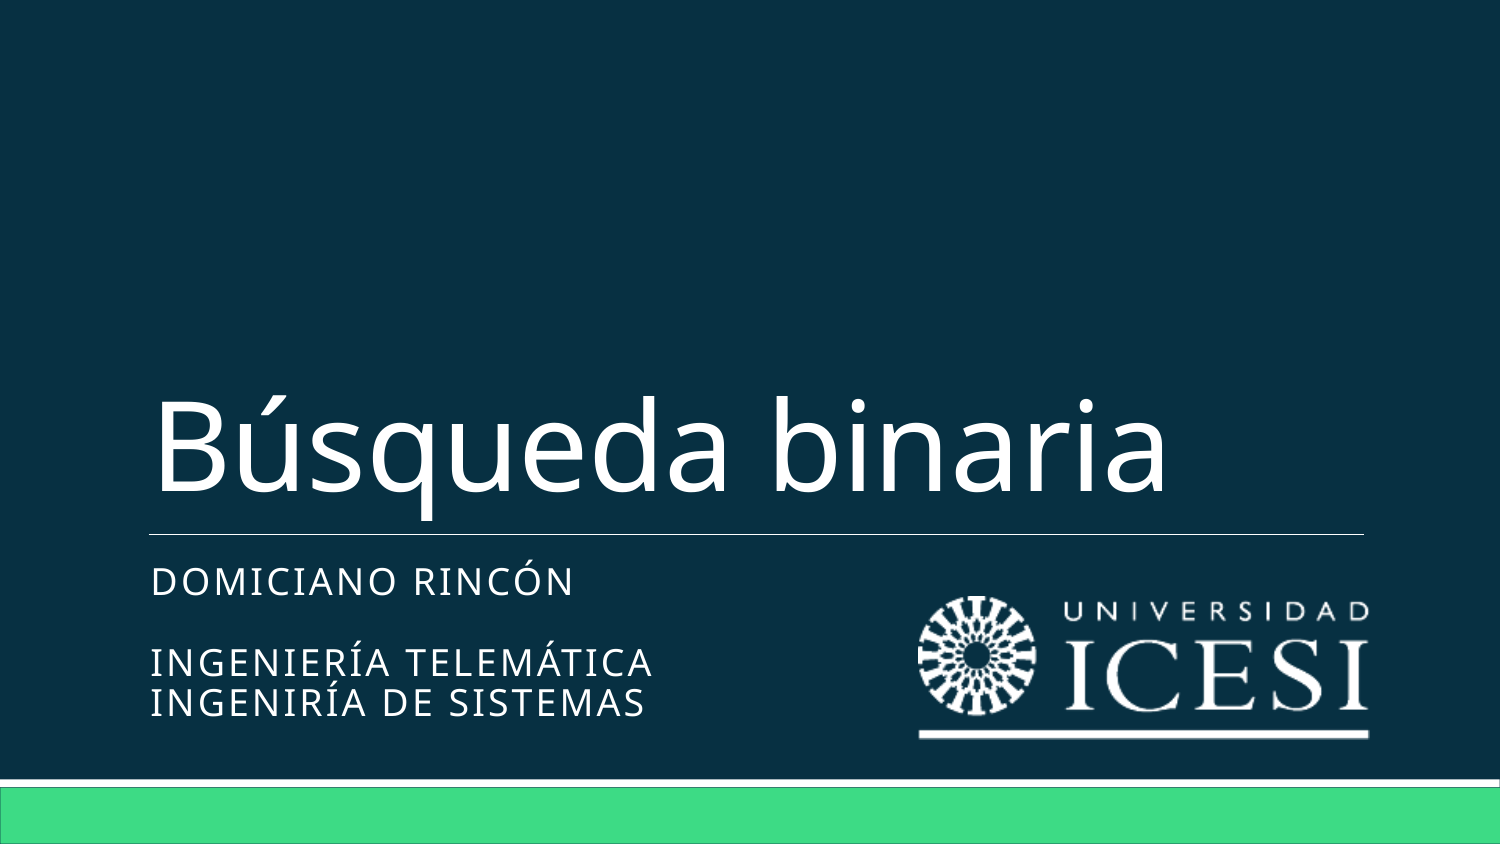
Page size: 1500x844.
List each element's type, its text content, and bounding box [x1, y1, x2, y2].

subtitle Domiciano RIncón Ingeniería Telemática Ingeniría de sistemas [135, 548, 1373, 789]
title Búsqueda binaria [135, 93, 1373, 533]
picture [917, 596, 1371, 740]
